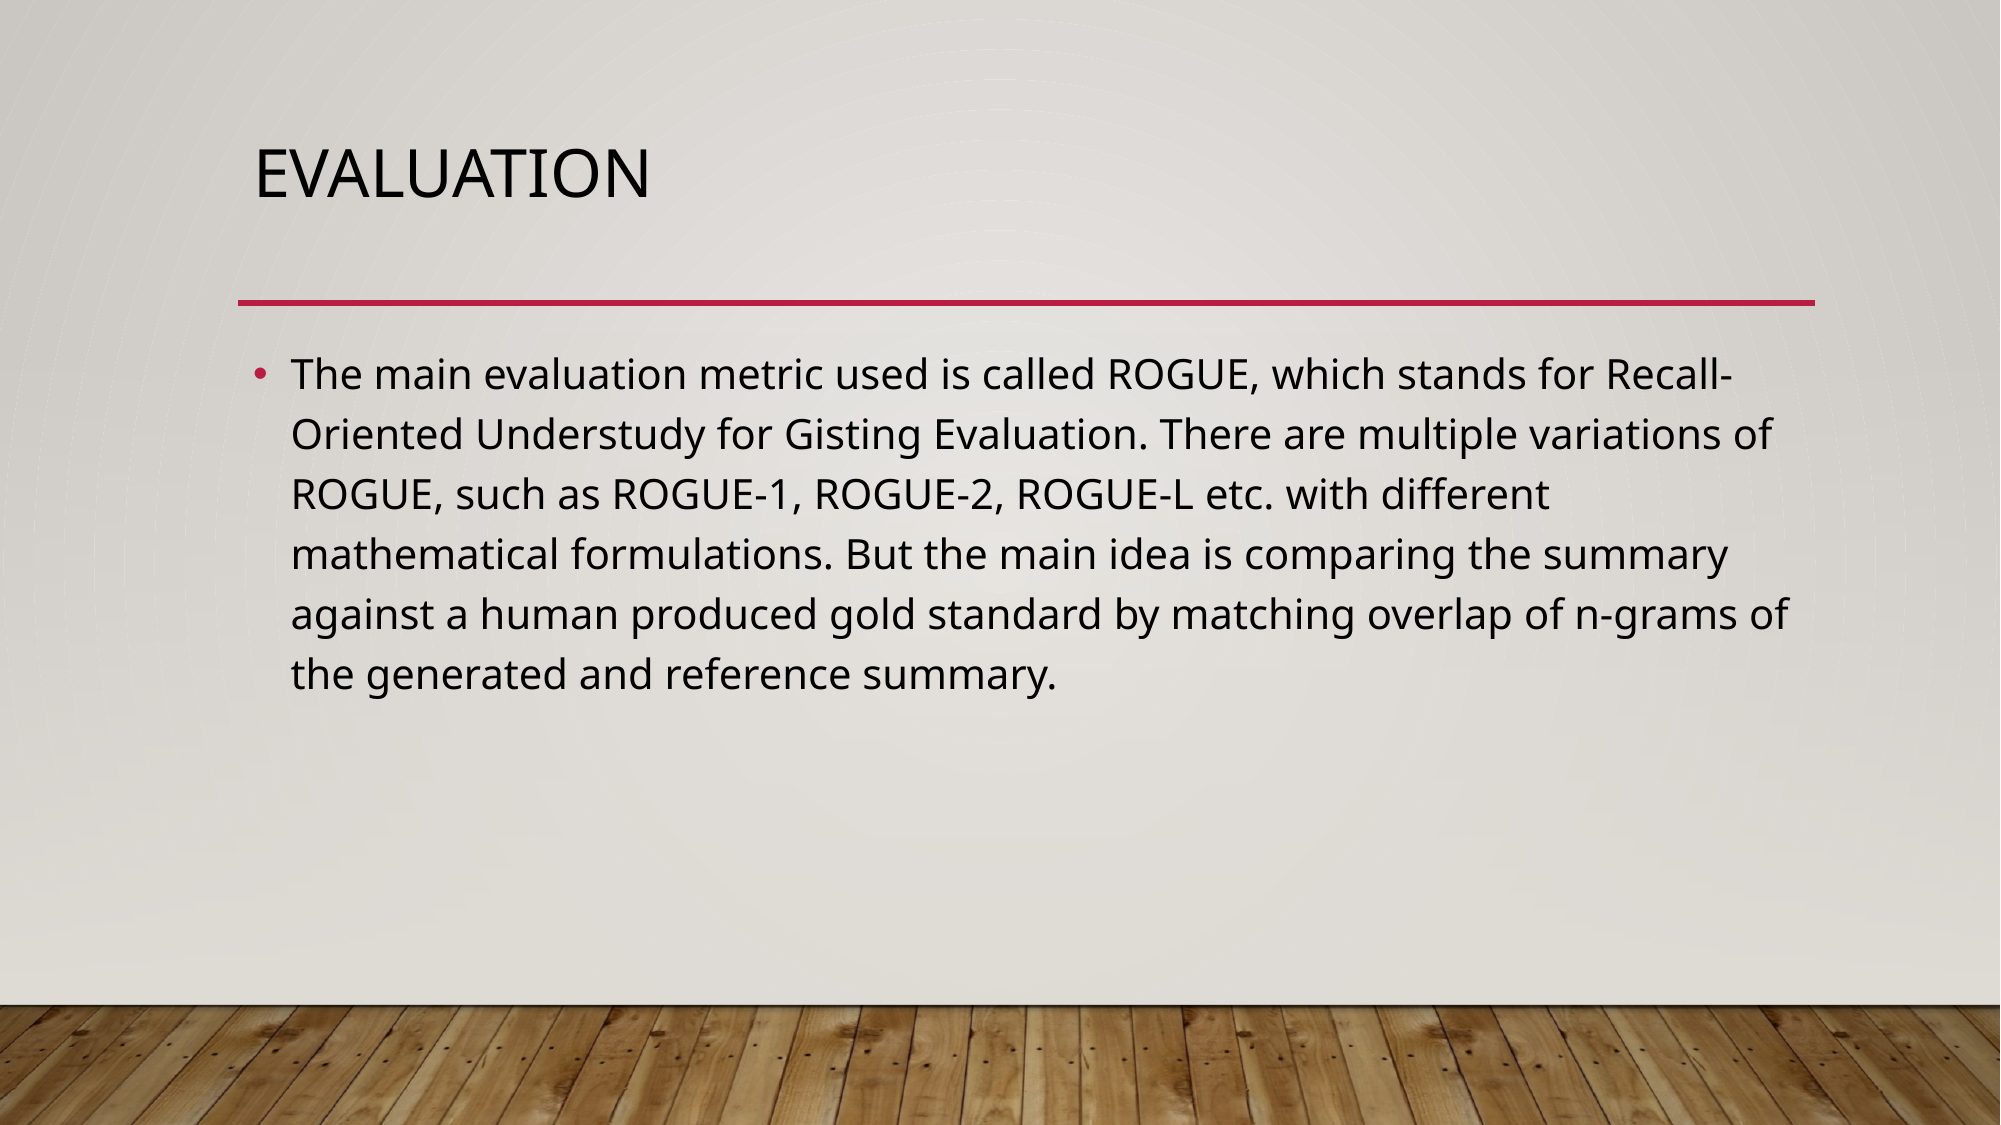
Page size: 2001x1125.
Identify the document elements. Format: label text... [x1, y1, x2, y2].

list The main evaluation metric used is called ROGUE, which stands for Recall-Oriented Understudy for Gisting Evaluation. There are multiple variations of ROGUE, such as ROGUE-1, ROGUE-2, ROGUE-L etc. with different mathematical formulations. But the main idea is comparing the summary against a human produced gold standard by matching overlap of n-grams of the generated and reference summary. [238, 330, 1814, 897]
picture [0, 1005, 2000, 1125]
title Evaluation [238, 131, 1814, 305]
